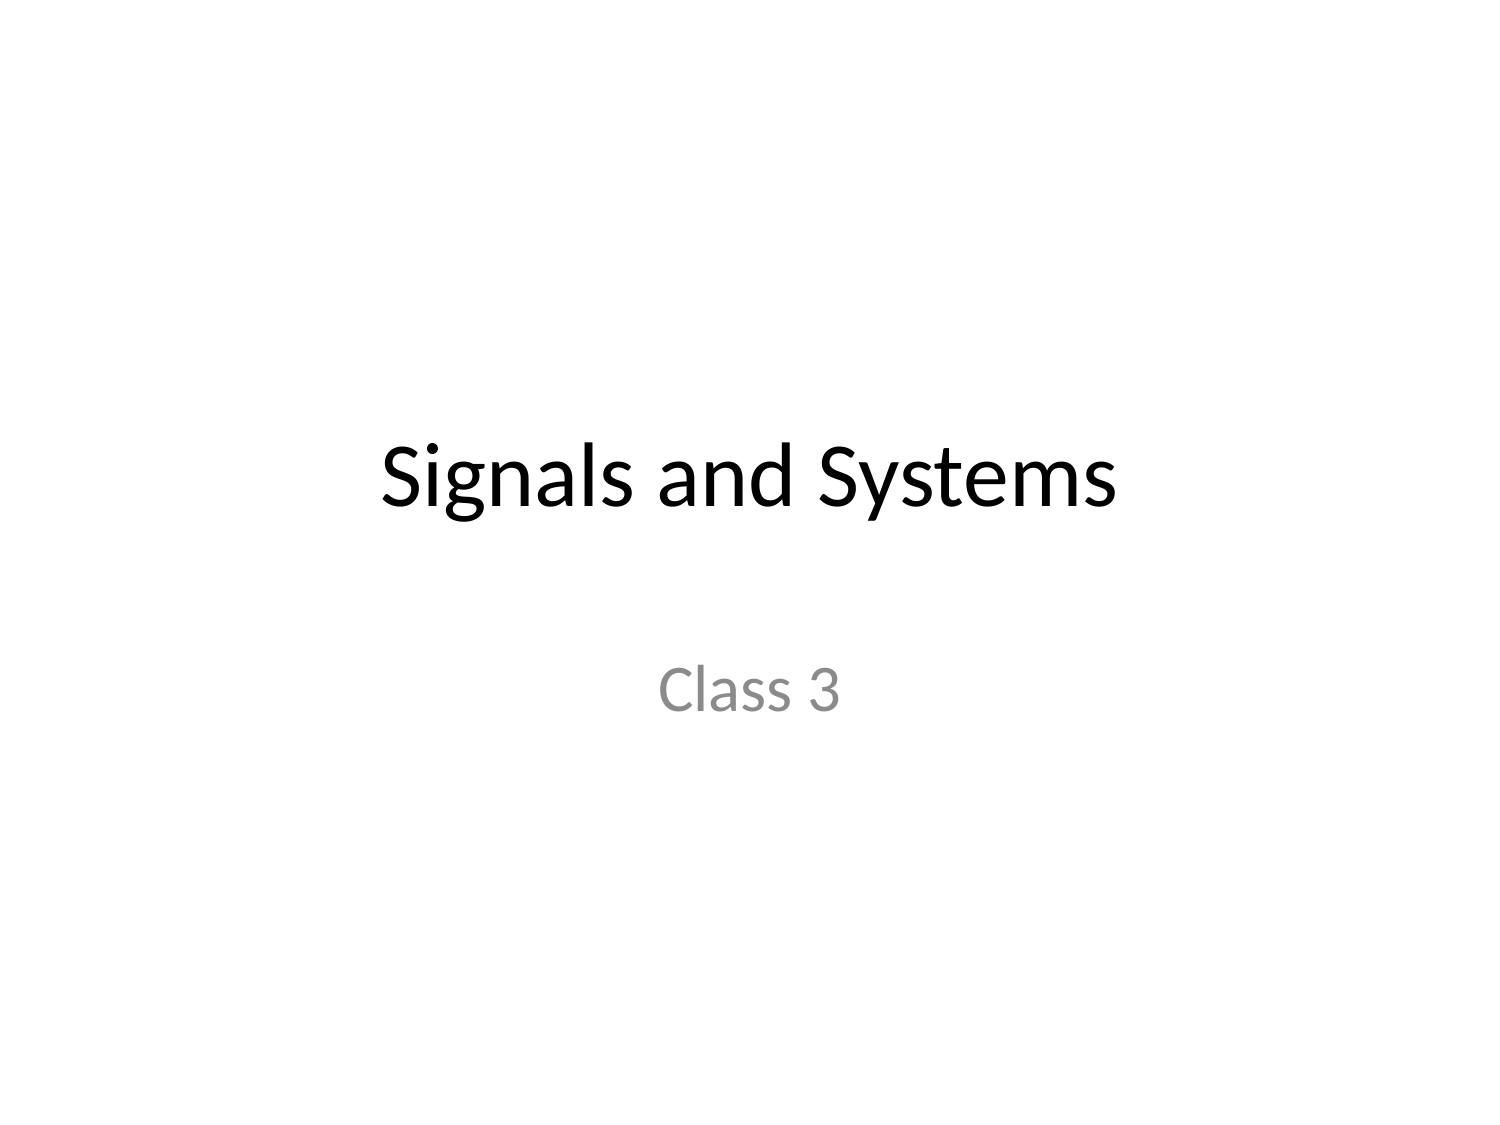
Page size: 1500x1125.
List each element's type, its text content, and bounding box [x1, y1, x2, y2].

subtitle Class 3 [225, 637, 1275, 925]
title Signals and Systems [112, 349, 1388, 591]
